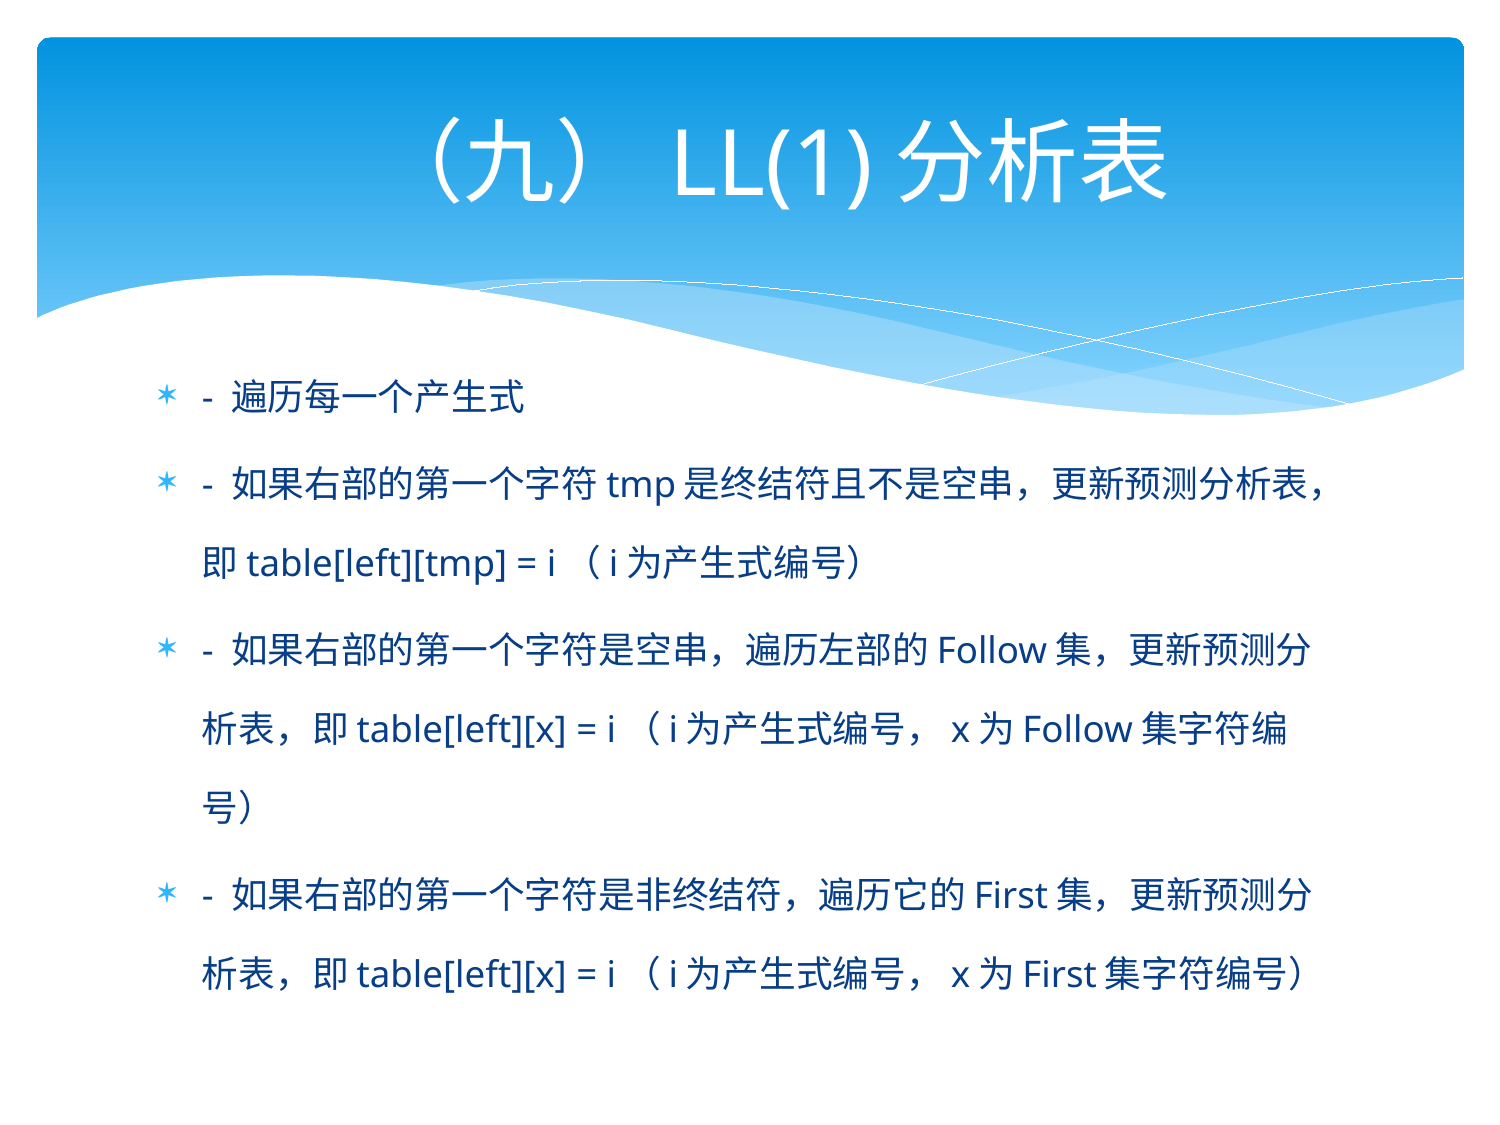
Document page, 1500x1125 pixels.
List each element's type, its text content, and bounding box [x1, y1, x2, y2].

list - 遍历每一个产生式 - 如果右部的第一个字符tmp是终结符且不是空串，更新预测分析表，即table[left][tmp] = i（i为产生式编号） - 如果右部的第一个字符是空串，遍历左部的Follow集，更新预测分析表，即table[left][x] = i（i为产生式编号，x为Follow集字符编号） - 如果右部的第一个字符是非终结符，遍历它的First集，更新预测分析表，即table[left][x] = i（i为产生式编号，x为First集字符编号） [143, 331, 1359, 1005]
title （九）LL(1)分析表 [75, 55, 1425, 261]
